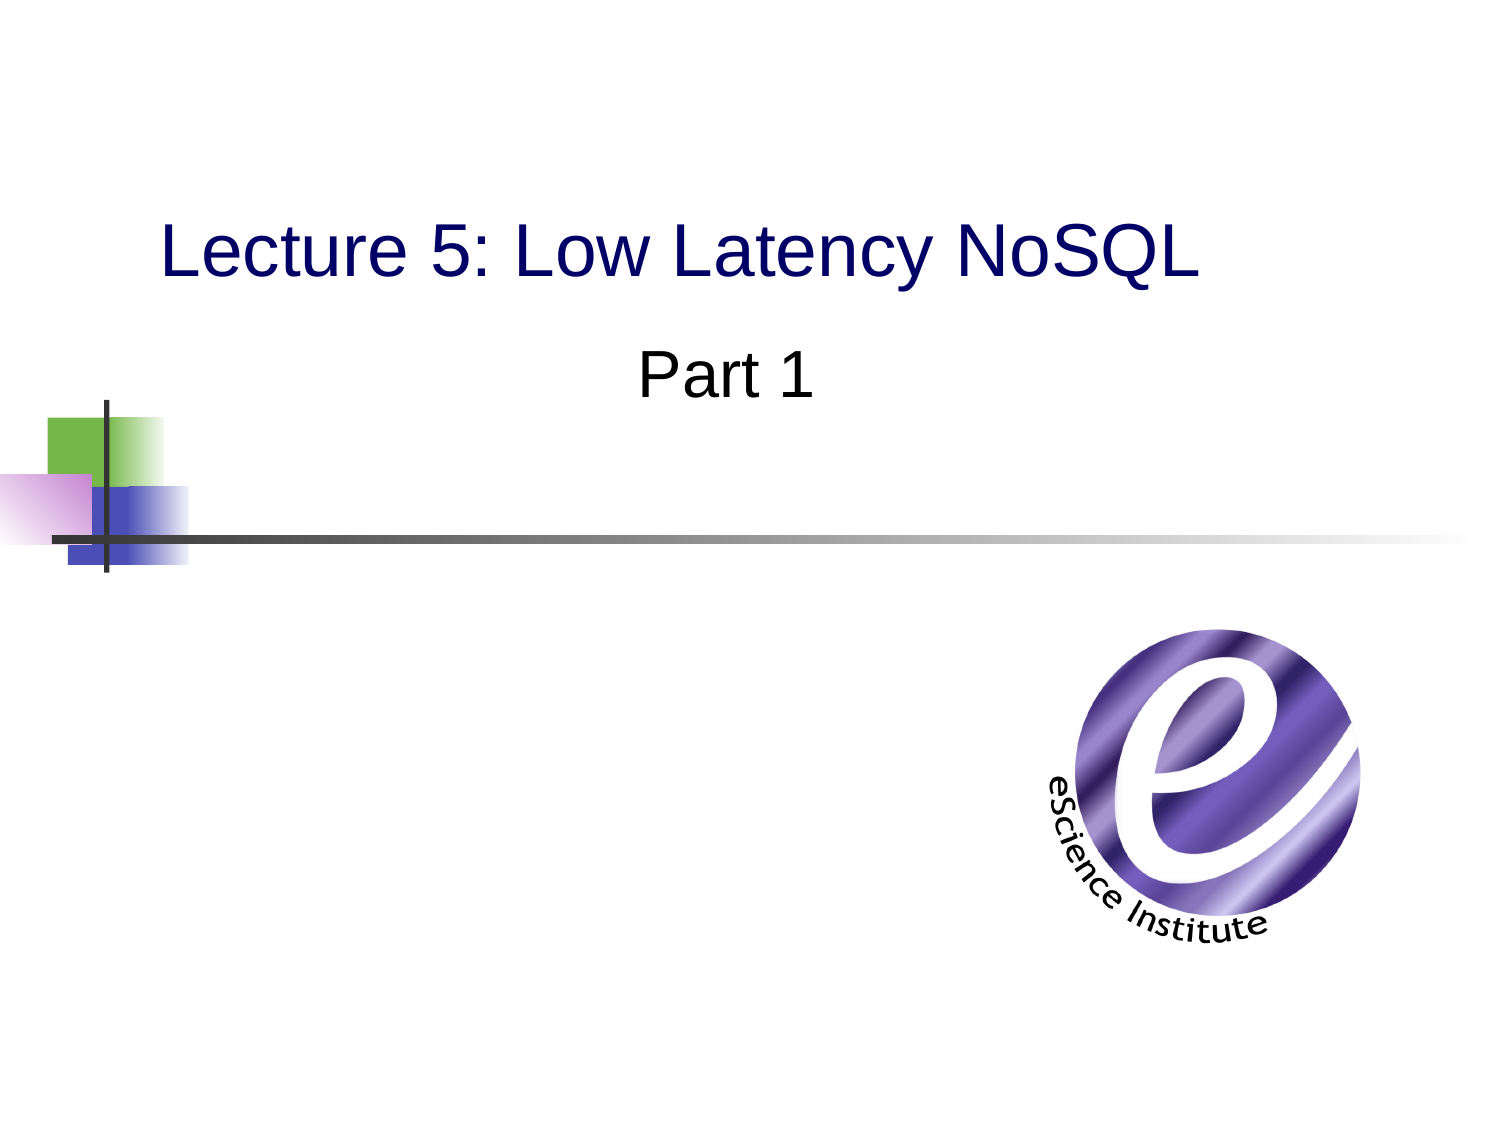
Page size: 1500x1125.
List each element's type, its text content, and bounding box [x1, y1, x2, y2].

title Lecture 5: Low Latency NoSQL [144, 111, 1420, 300]
subtitle Part 1 [214, 322, 1239, 494]
picture [1007, 575, 1418, 974]
